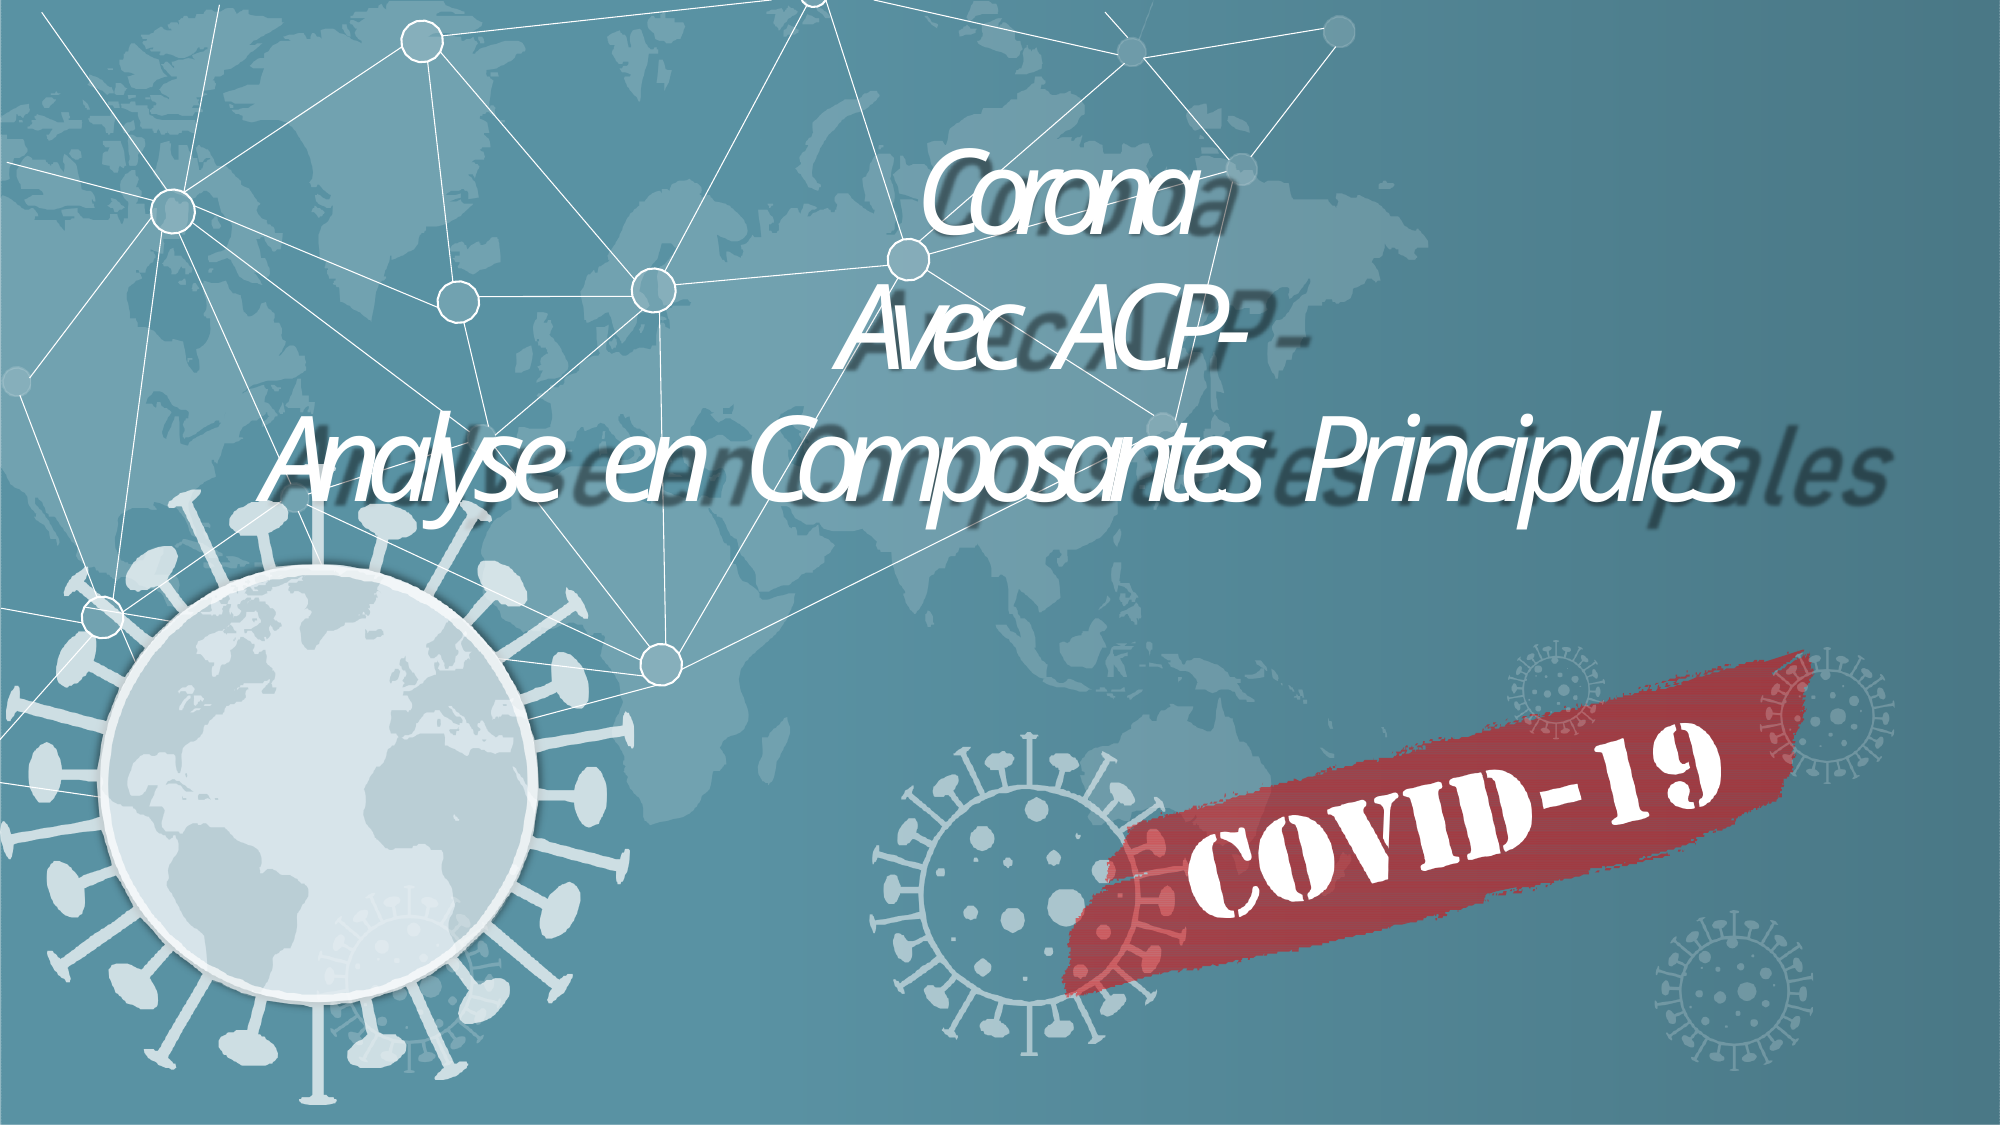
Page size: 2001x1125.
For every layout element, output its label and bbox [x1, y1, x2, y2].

text_box [869, 640, 1895, 1071]
text_box [0, 0, 2000, 1125]
text_box [0, 464, 635, 1105]
